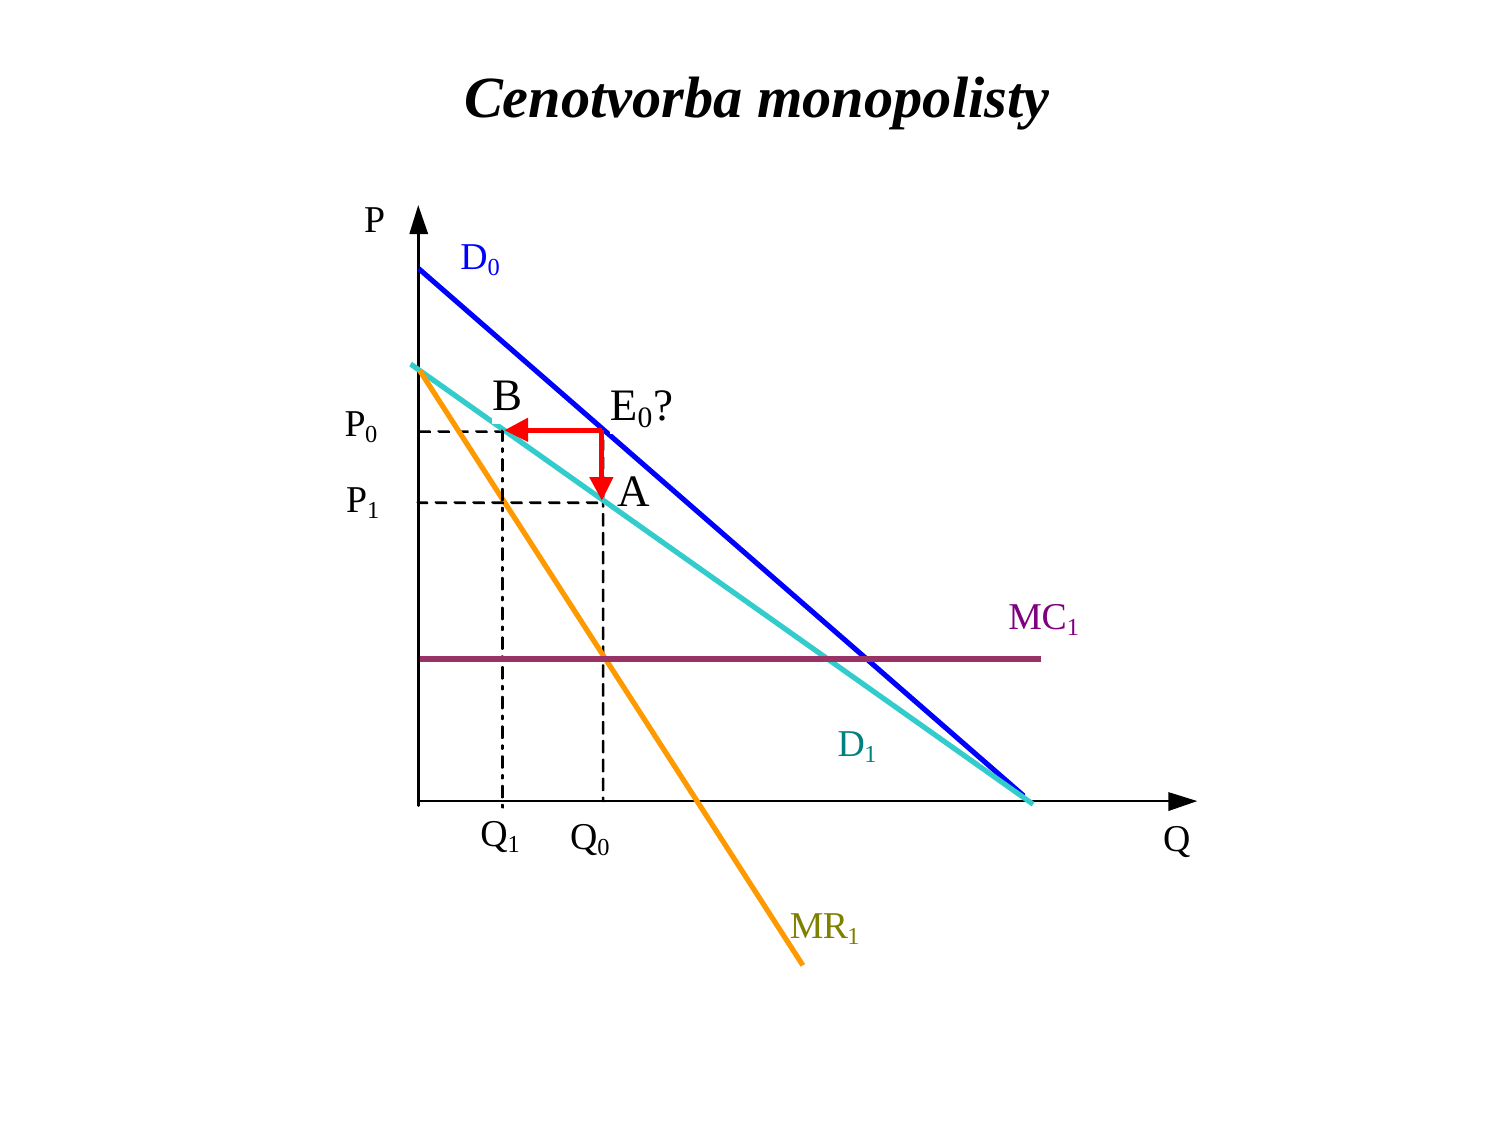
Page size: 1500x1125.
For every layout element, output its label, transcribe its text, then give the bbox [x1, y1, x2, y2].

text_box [336, 196, 1203, 1030]
text_box Cenotvorba monopolisty [91, 0, 1422, 188]
